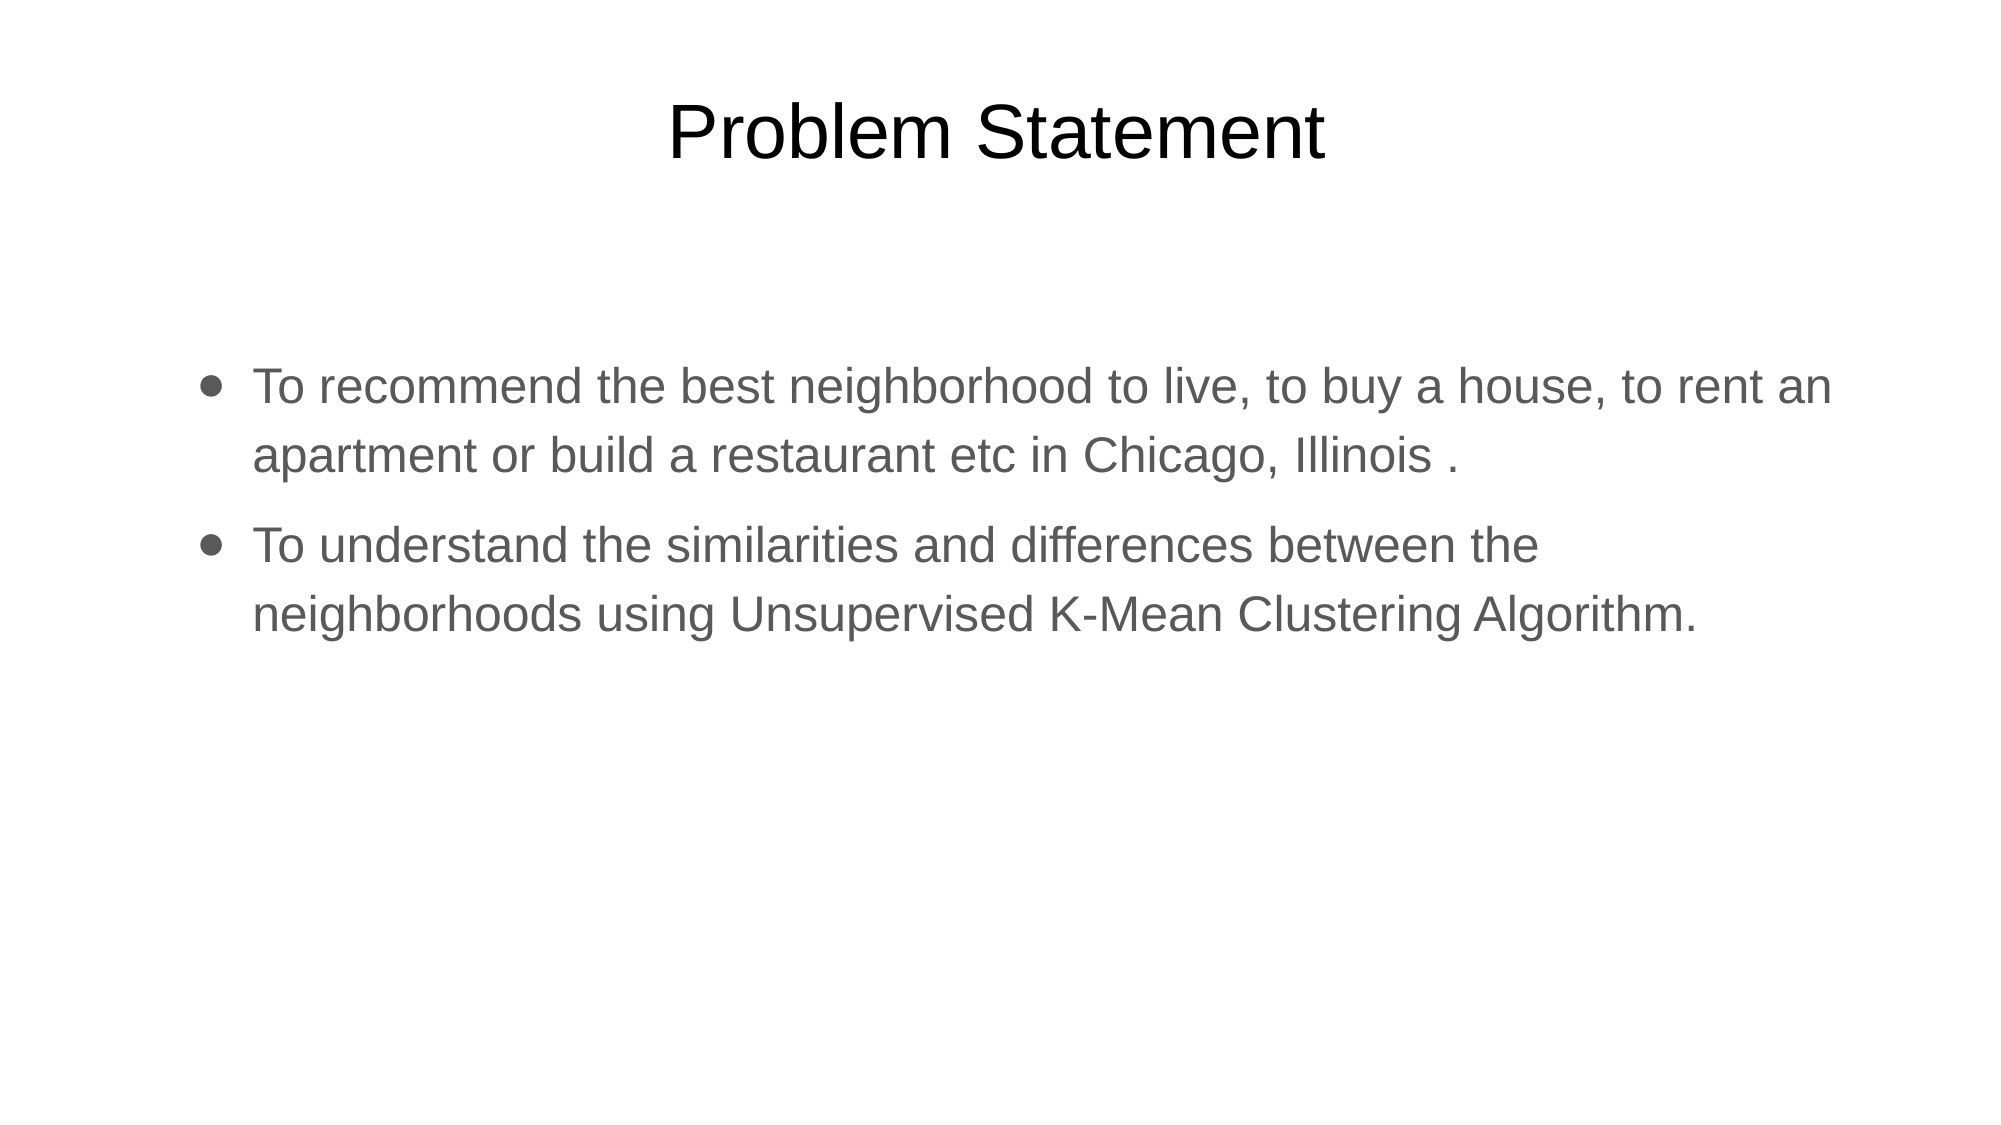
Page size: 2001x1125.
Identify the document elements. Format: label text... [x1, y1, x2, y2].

title Problem Statement [106, 74, 1889, 304]
list To recommend the best neighborhood to live, to buy a house, to rent an apartment or build a restaurant etc in Chicago, Illinois . To understand the similarities and differences between the neighborhoods using Unsupervised K-Mean Clustering Algorithm. [181, 336, 1889, 1025]
